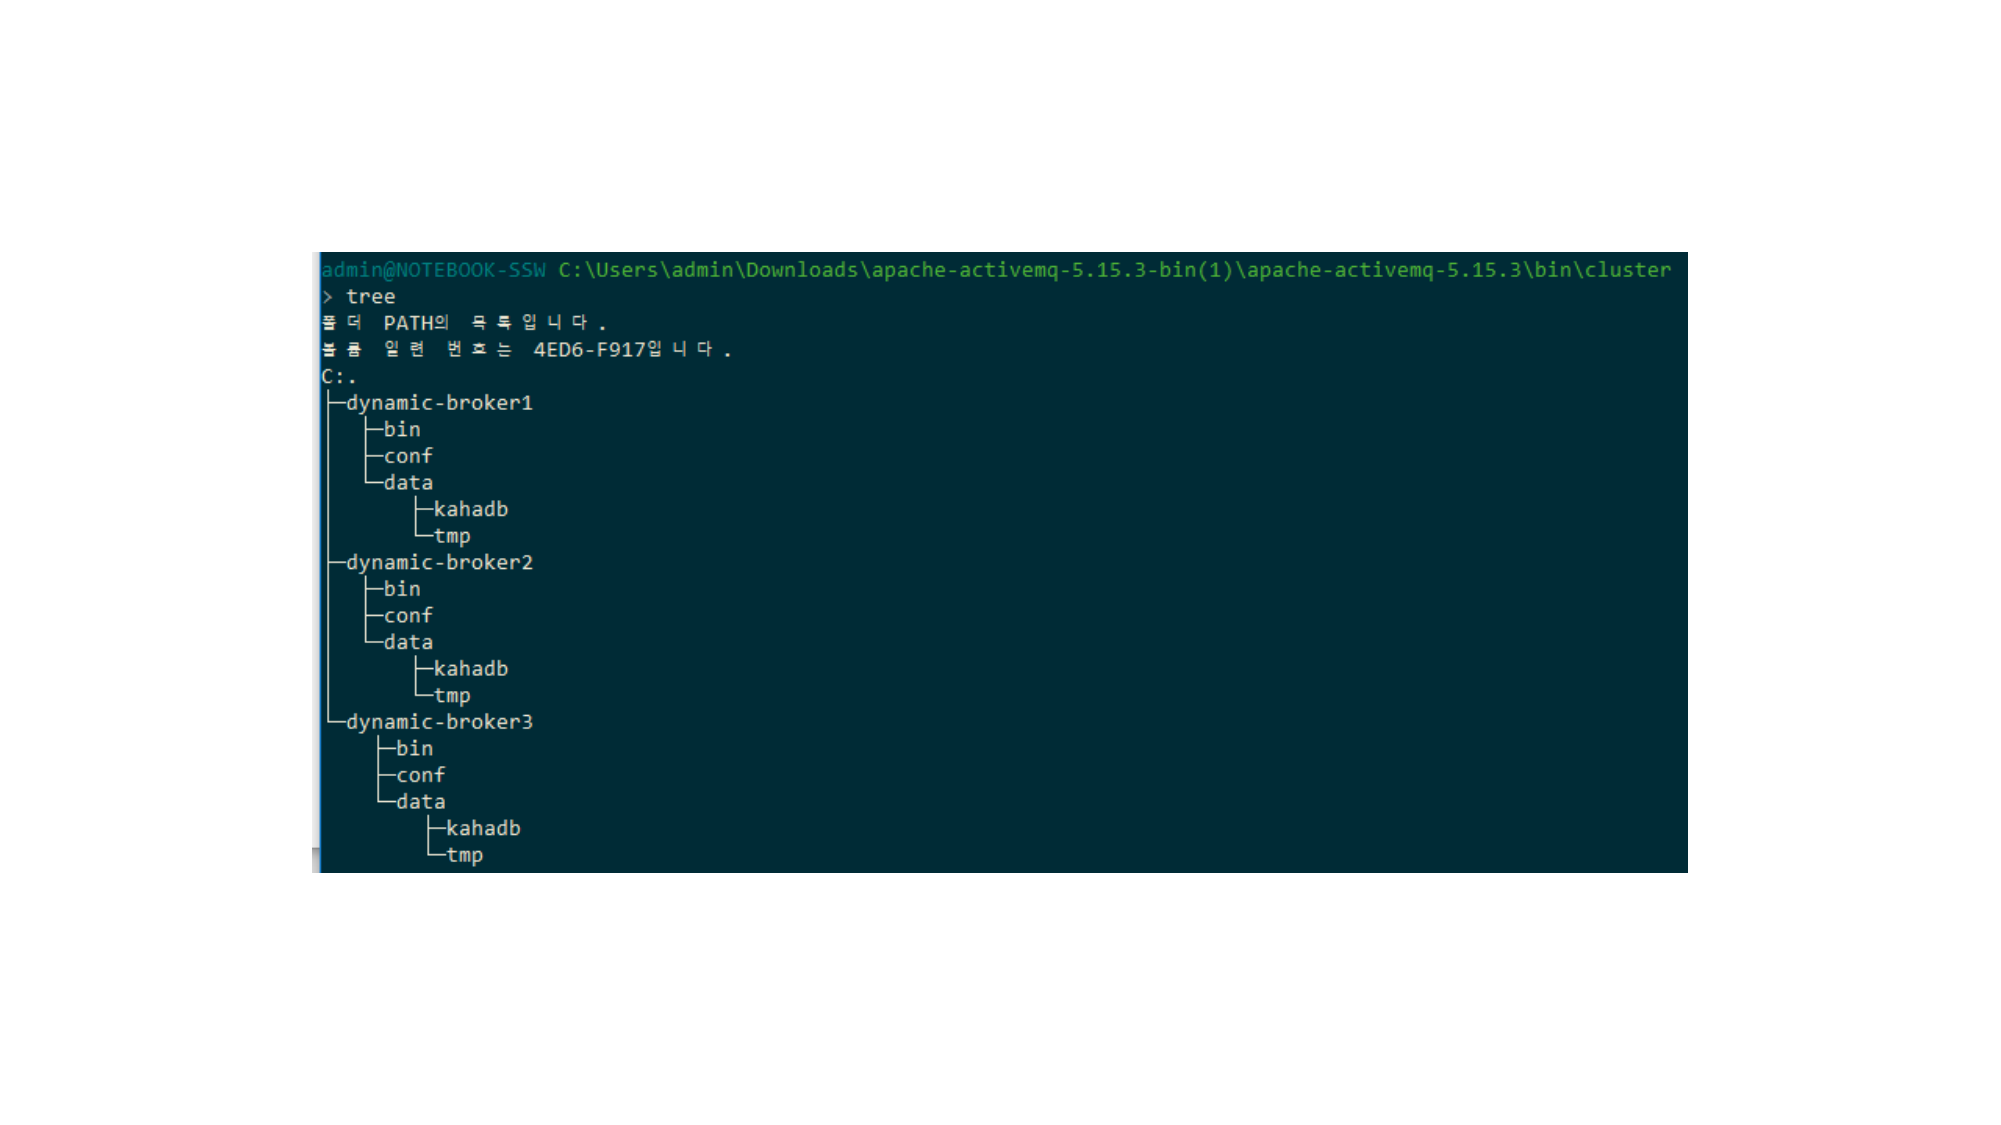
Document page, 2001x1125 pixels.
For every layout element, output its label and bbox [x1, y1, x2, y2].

picture [359, 399, 394, 414]
picture [363, 261, 369, 276]
picture [511, 718, 521, 729]
picture [1611, 266, 1620, 277]
picture [436, 315, 448, 329]
picture [809, 261, 845, 277]
picture [385, 634, 394, 649]
picture [399, 580, 406, 596]
picture [497, 399, 508, 409]
picture [1225, 261, 1231, 281]
picture [447, 554, 458, 569]
picture [799, 261, 807, 277]
picture [1524, 261, 1533, 278]
picture [1385, 266, 1396, 276]
picture [415, 496, 446, 536]
picture [312, 252, 333, 873]
picture [422, 447, 432, 463]
picture [348, 343, 361, 356]
picture [522, 555, 533, 569]
picture [485, 501, 494, 516]
picture [472, 505, 482, 516]
picture [675, 343, 681, 352]
picture [1186, 266, 1195, 276]
picture [447, 505, 457, 516]
picture [348, 315, 360, 330]
picture [397, 638, 407, 649]
picture [1586, 266, 1595, 277]
picture [428, 815, 458, 855]
picture [511, 399, 521, 409]
picture [1549, 261, 1557, 277]
picture [622, 343, 633, 356]
picture [411, 559, 419, 569]
picture [651, 351, 660, 356]
picture [497, 820, 507, 835]
picture [1574, 261, 1583, 278]
picture [511, 559, 521, 569]
picture [411, 342, 423, 356]
picture [360, 559, 394, 574]
picture [410, 635, 419, 649]
picture [397, 479, 407, 489]
picture [348, 290, 357, 303]
picture [498, 351, 511, 356]
picture [447, 713, 458, 729]
picture [648, 341, 660, 348]
picture [411, 740, 419, 755]
picture [523, 715, 532, 729]
picture [1136, 263, 1145, 277]
picture [448, 532, 471, 547]
picture [1599, 261, 1607, 277]
picture [1624, 266, 1633, 277]
picture [411, 316, 433, 330]
picture [365, 416, 396, 483]
picture [747, 263, 795, 277]
picture [636, 266, 657, 277]
picture [497, 718, 508, 729]
picture [711, 261, 719, 277]
picture [1349, 266, 1357, 277]
picture [397, 452, 419, 463]
picture [550, 315, 560, 330]
picture [447, 394, 458, 409]
picture [1161, 261, 1171, 277]
picture [848, 266, 857, 277]
picture [353, 266, 358, 276]
picture [1648, 266, 1671, 277]
picture [1449, 263, 1458, 277]
picture [622, 266, 633, 277]
picture [422, 559, 432, 569]
picture [422, 479, 432, 489]
picture [573, 315, 587, 330]
picture [598, 343, 607, 356]
picture [472, 665, 482, 675]
picture [415, 656, 457, 696]
picture [422, 399, 432, 409]
picture [935, 266, 946, 277]
picture [386, 341, 397, 348]
picture [610, 343, 621, 356]
picture [436, 688, 444, 702]
picture [365, 576, 396, 643]
picture [661, 261, 670, 278]
picture [359, 718, 394, 733]
picture [524, 263, 532, 270]
picture [1561, 266, 1570, 276]
picture [378, 736, 419, 808]
picture [338, 262, 344, 276]
picture [410, 771, 432, 782]
picture [1397, 266, 1433, 281]
picture [434, 529, 444, 542]
picture [328, 390, 357, 729]
picture [398, 399, 408, 409]
picture [1286, 266, 1295, 277]
picture [385, 474, 394, 489]
picture [510, 820, 521, 835]
picture [886, 266, 896, 281]
picture [1200, 261, 1206, 281]
picture [1099, 263, 1107, 277]
picture [460, 501, 469, 516]
picture [1010, 266, 1021, 276]
picture [422, 745, 432, 755]
picture [561, 343, 583, 356]
picture [374, 266, 380, 276]
picture [1635, 263, 1645, 277]
picture [389, 351, 398, 356]
picture [422, 718, 432, 729]
picture [361, 293, 396, 303]
picture [898, 266, 907, 277]
picture [1022, 266, 1057, 281]
picture [461, 713, 496, 729]
picture [398, 421, 407, 436]
picture [1111, 263, 1120, 277]
picture [497, 501, 508, 516]
picture [1474, 263, 1482, 277]
picture [323, 343, 336, 356]
picture [448, 692, 471, 707]
picture [473, 316, 486, 330]
picture [411, 713, 419, 729]
picture [461, 394, 496, 409]
picture [348, 266, 353, 276]
picture [673, 261, 709, 277]
picture [411, 394, 419, 409]
picture [923, 261, 932, 276]
picture [450, 341, 461, 356]
picture [447, 848, 457, 862]
picture [1211, 263, 1220, 277]
picture [497, 660, 508, 675]
picture [384, 316, 396, 330]
picture [472, 820, 482, 835]
picture [1299, 261, 1321, 277]
picture [434, 798, 444, 808]
picture [1073, 263, 1082, 277]
picture [461, 554, 496, 569]
picture [1486, 263, 1495, 277]
picture [523, 315, 535, 330]
picture [397, 771, 407, 782]
picture [473, 343, 486, 353]
picture [498, 316, 511, 330]
picture [397, 316, 408, 330]
picture [398, 718, 408, 729]
picture [1249, 266, 1257, 277]
picture [999, 261, 1007, 277]
picture [323, 316, 336, 330]
picture [460, 660, 469, 675]
picture [1174, 261, 1182, 277]
picture [485, 660, 494, 675]
picture [698, 341, 712, 356]
picture [422, 638, 432, 649]
picture [973, 263, 995, 277]
picture [911, 266, 920, 277]
picture [1236, 261, 1245, 278]
picture [1374, 261, 1382, 277]
picture [398, 612, 419, 622]
picture [636, 343, 645, 356]
picture [736, 261, 746, 278]
picture [1536, 261, 1546, 277]
picture [1261, 266, 1271, 281]
picture [523, 396, 532, 409]
picture [435, 767, 446, 782]
picture [482, 263, 491, 276]
picture [437, 263, 444, 276]
picture [325, 292, 332, 302]
picture [534, 343, 557, 356]
picture [1360, 263, 1370, 277]
picture [597, 263, 608, 277]
picture [861, 261, 870, 278]
picture [410, 585, 419, 596]
picture [1336, 266, 1345, 277]
picture [423, 607, 433, 622]
picture [410, 426, 419, 436]
picture [424, 263, 432, 276]
picture [384, 452, 394, 463]
picture [611, 266, 619, 277]
picture [485, 824, 494, 835]
picture [461, 851, 483, 866]
picture [398, 559, 408, 569]
picture [422, 795, 432, 808]
picture [586, 261, 595, 278]
picture [559, 263, 570, 277]
picture [873, 266, 882, 277]
picture [1511, 263, 1520, 277]
picture [1274, 266, 1282, 277]
picture [499, 343, 510, 347]
picture [497, 559, 508, 569]
picture [961, 266, 970, 277]
picture [410, 476, 419, 489]
picture [723, 266, 732, 276]
picture [459, 824, 469, 835]
